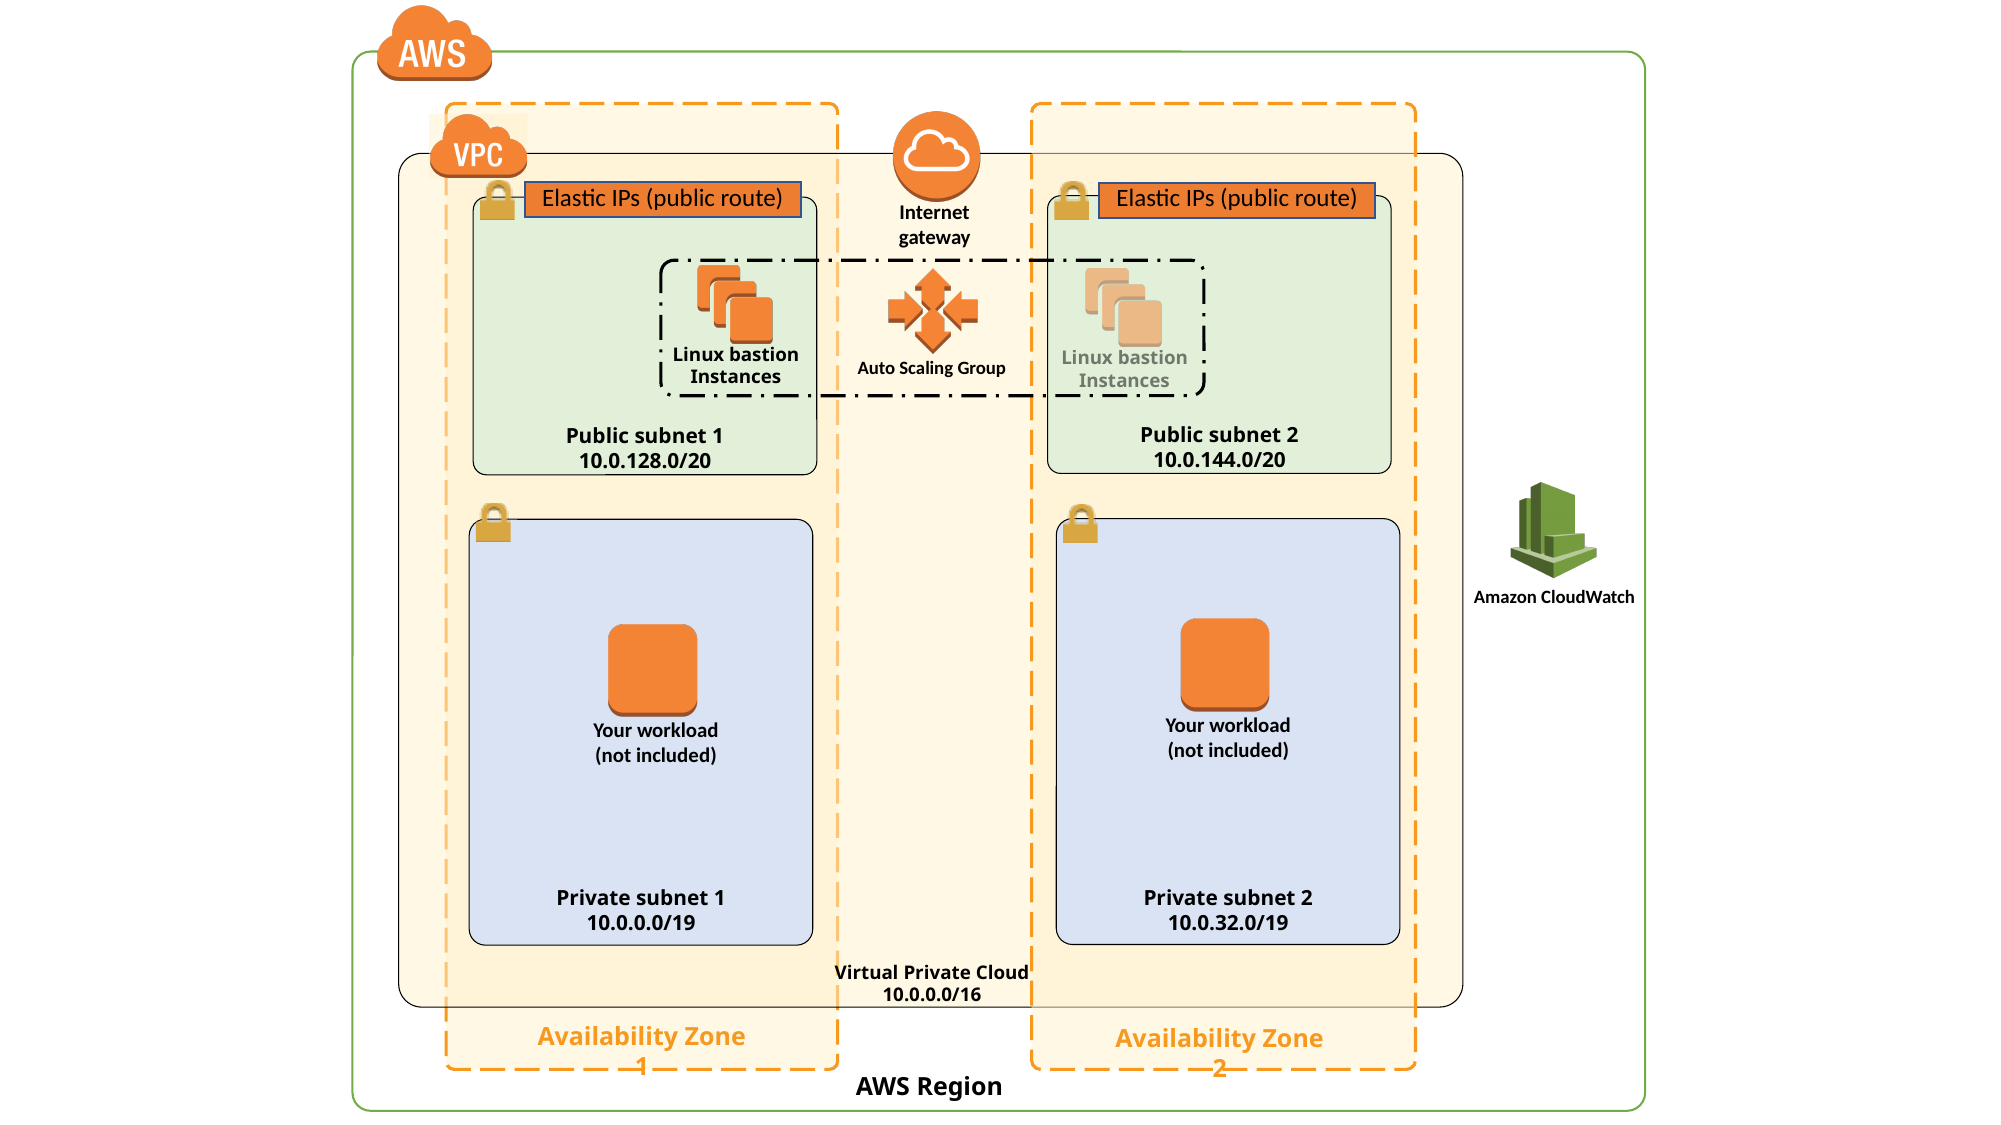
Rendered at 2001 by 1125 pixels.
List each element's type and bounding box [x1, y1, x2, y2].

picture [1085, 267, 1162, 348]
picture [607, 624, 698, 717]
text_box [352, 4, 1646, 1111]
picture [479, 180, 515, 220]
picture [428, 113, 528, 179]
picture [1063, 504, 1098, 543]
picture [888, 267, 978, 355]
picture [1510, 481, 1597, 579]
picture [697, 264, 774, 345]
picture [1054, 181, 1089, 221]
picture [892, 110, 981, 203]
picture [1180, 618, 1270, 712]
picture [475, 502, 511, 542]
